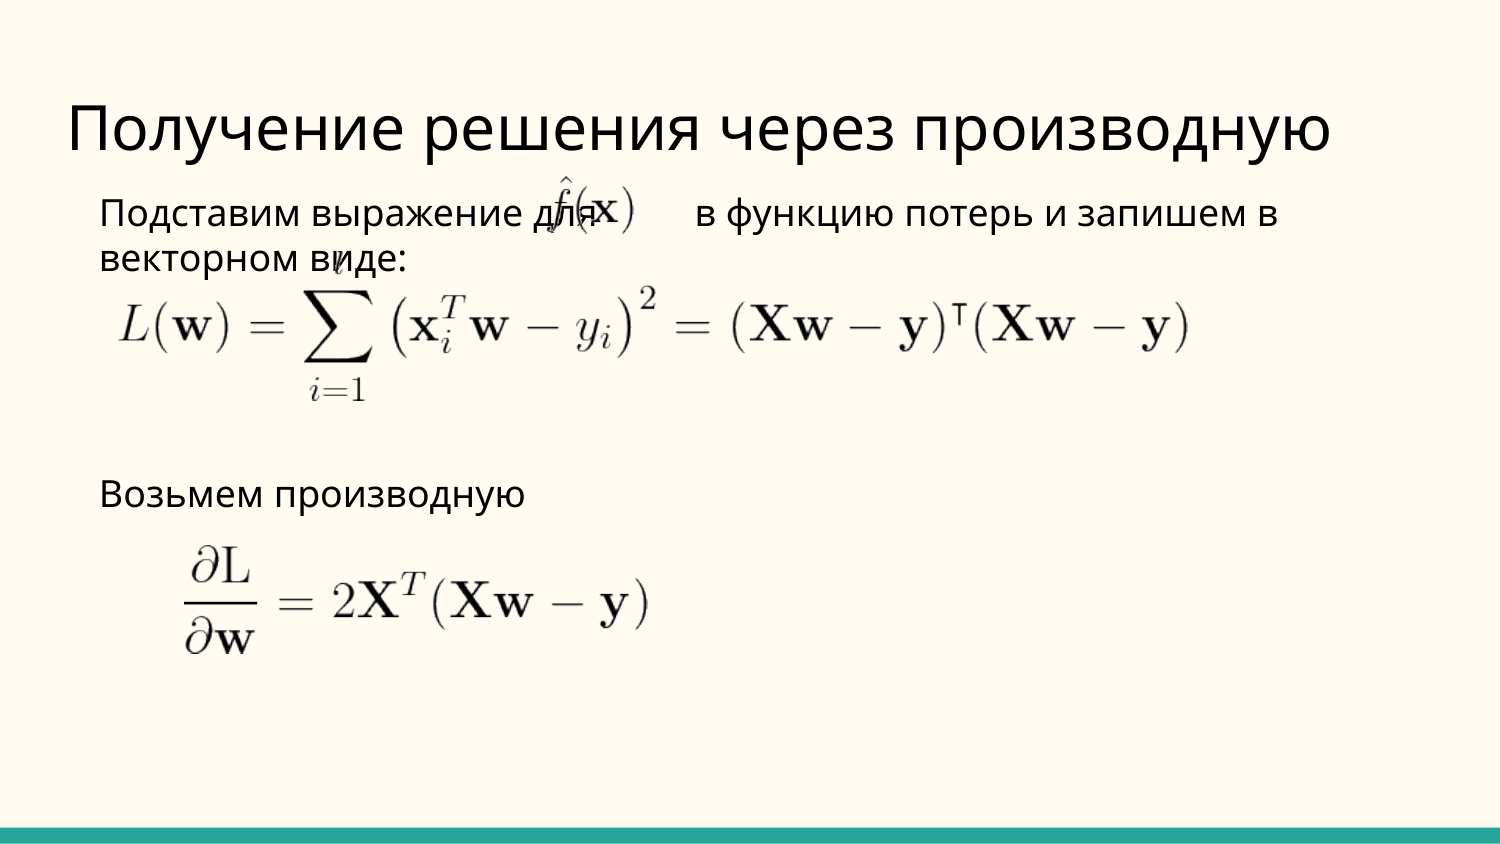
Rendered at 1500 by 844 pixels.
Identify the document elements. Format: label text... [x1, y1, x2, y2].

title Получение решения через производную [51, 72, 1449, 174]
picture [118, 251, 1188, 401]
picture [184, 545, 648, 655]
picture [546, 176, 634, 235]
text_box Подставим выражение для в функцию потерь и запишем в векторном виде: [83, 174, 1449, 232]
text_box Возьмем производную [83, 455, 1196, 532]
